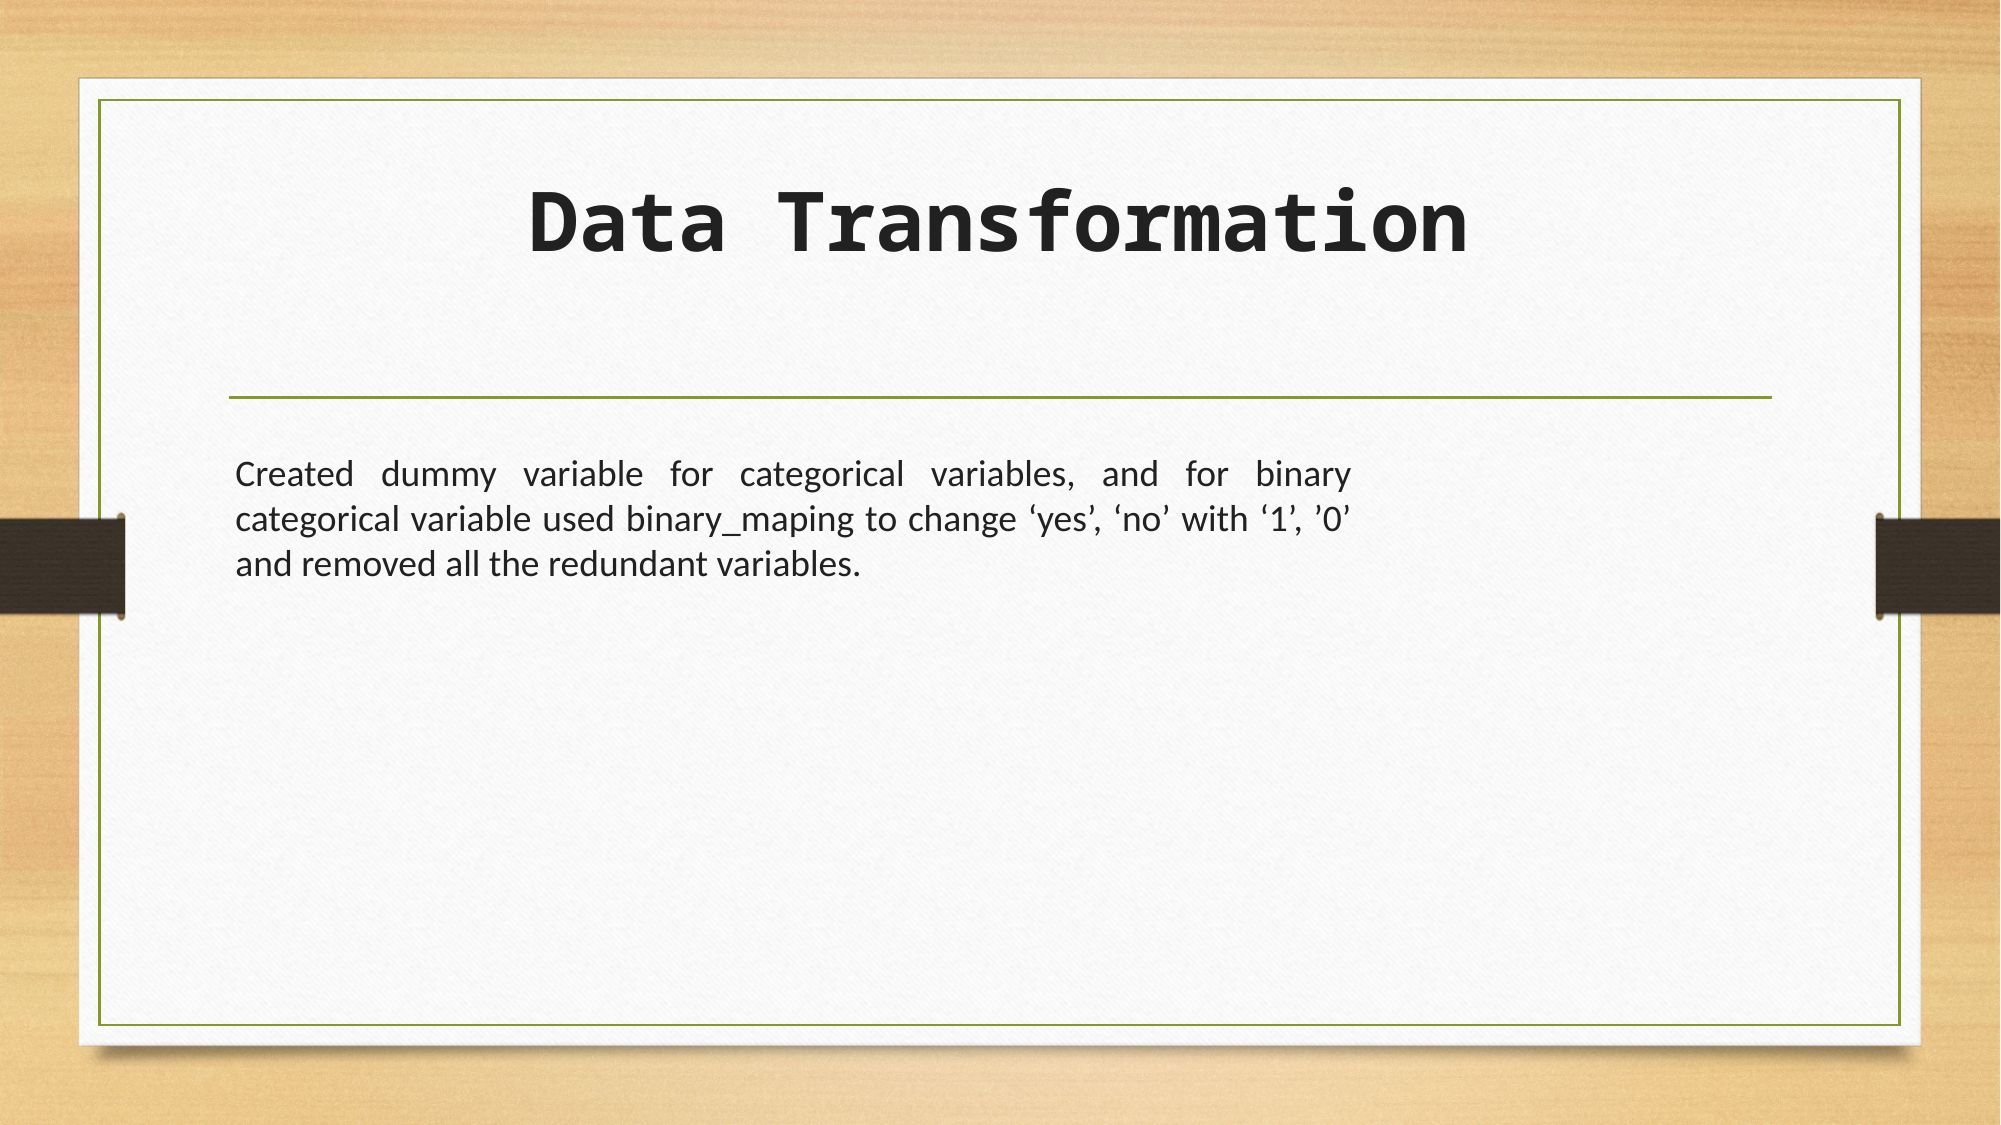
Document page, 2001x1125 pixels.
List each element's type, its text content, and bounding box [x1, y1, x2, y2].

picture [0, 0, 2001, 1125]
text_box Created dummy variable for categorical variables, and for binary categorical variable used binary_maping to change ‘yes’, ‘no’ with ‘1’, ’0’ and removed all the redundant variables. [220, 414, 1368, 1023]
title Data Transformation [212, 161, 1788, 375]
